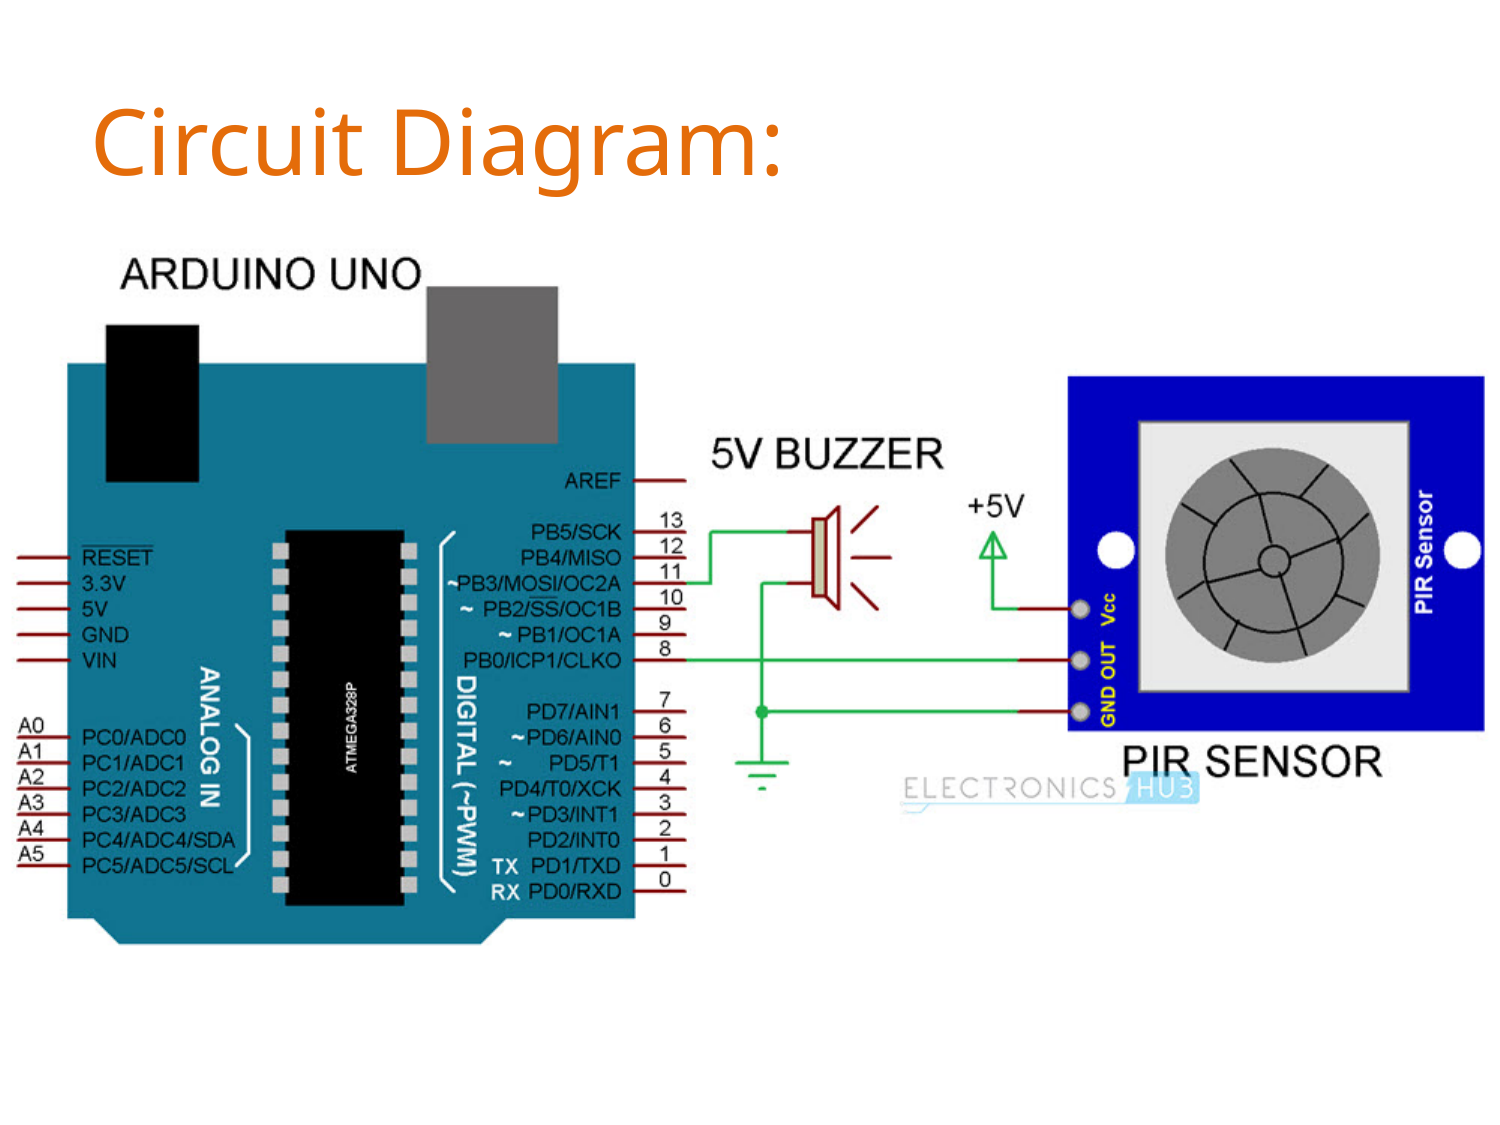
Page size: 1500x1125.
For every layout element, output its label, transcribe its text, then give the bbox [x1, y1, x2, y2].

title Circuit Diagram: [75, 45, 1425, 233]
picture [0, 237, 1500, 960]
